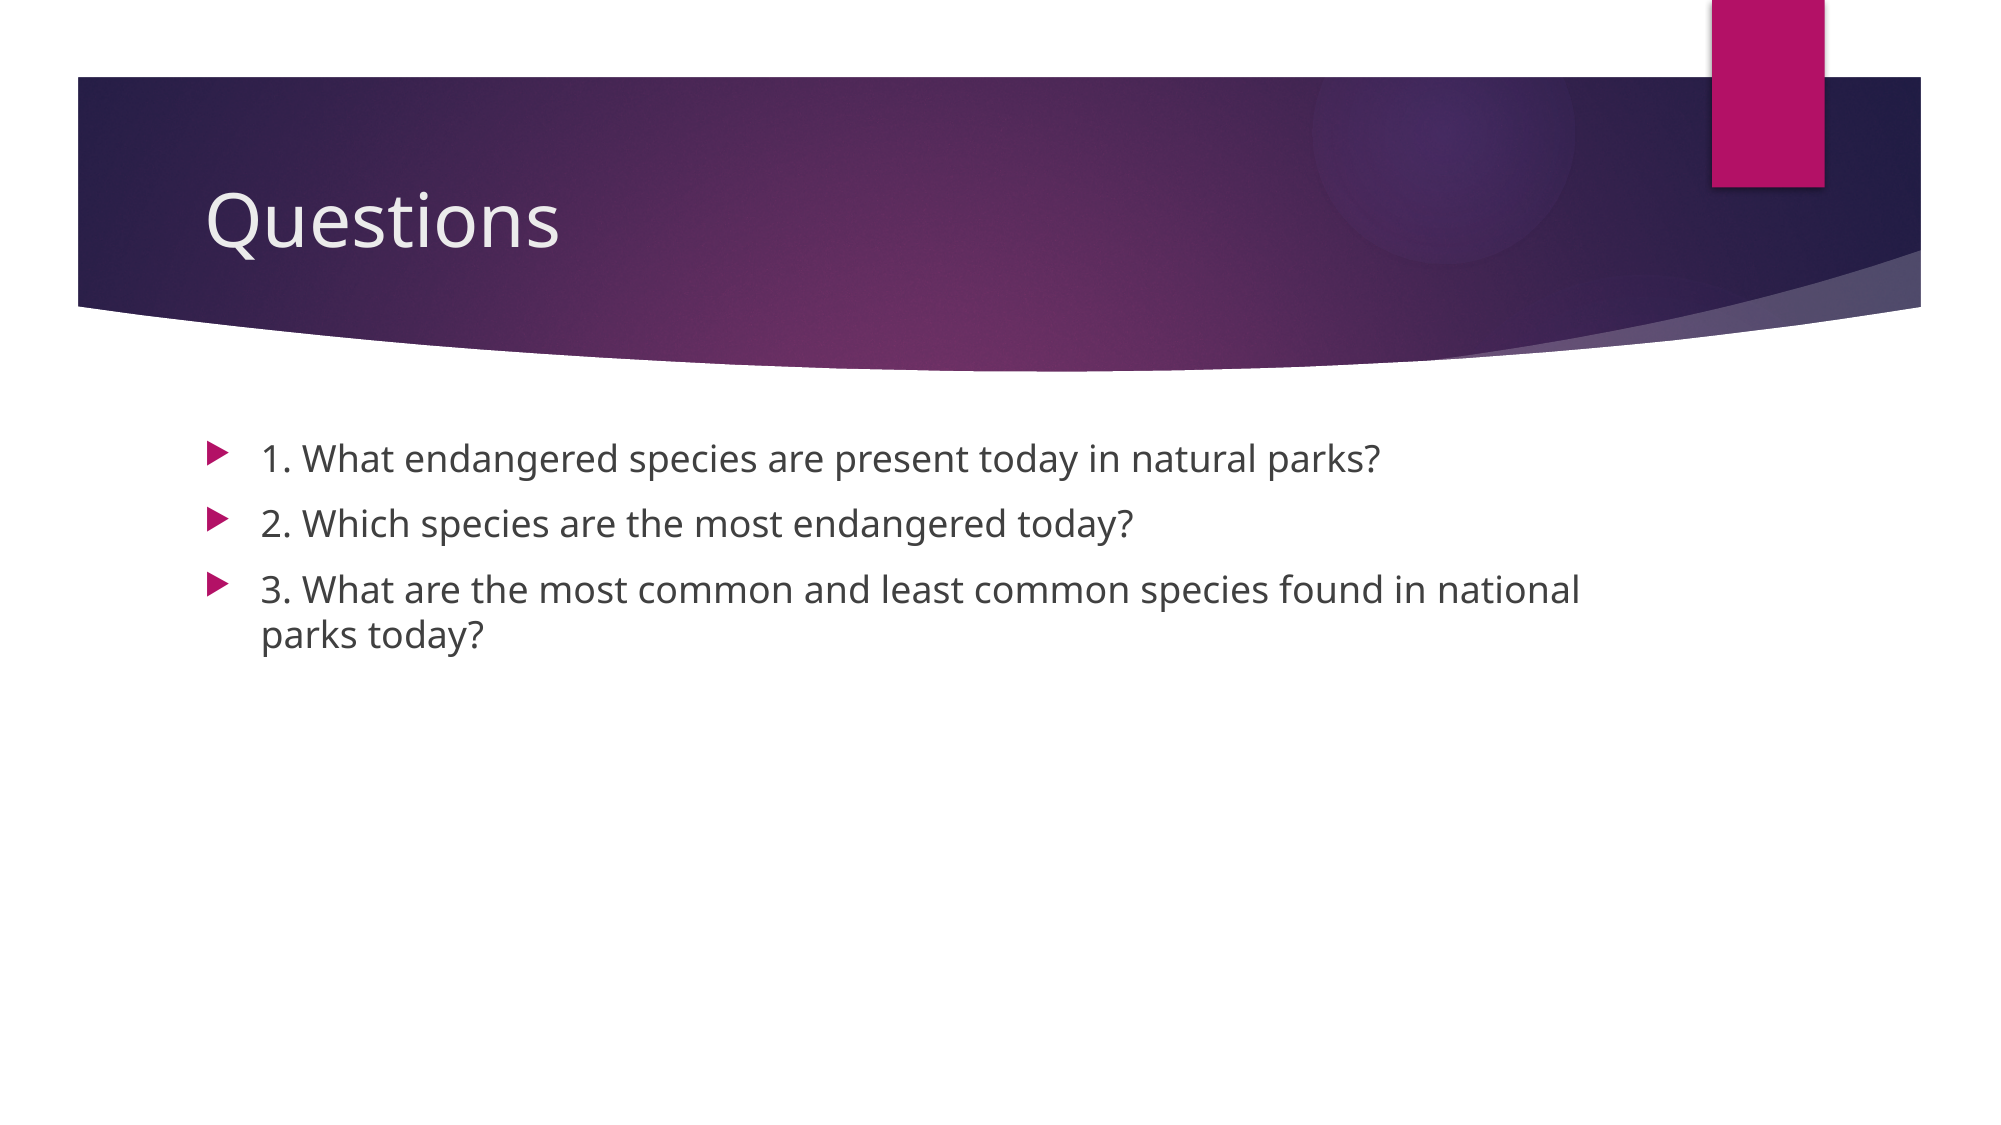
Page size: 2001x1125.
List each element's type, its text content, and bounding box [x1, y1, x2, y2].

list 1. What endangered species are present today in natural parks? 2. Which species are the most endangered today? 3. What are the most common and least common species found in national parks today? [189, 427, 1638, 988]
title Questions [189, 159, 1627, 276]
